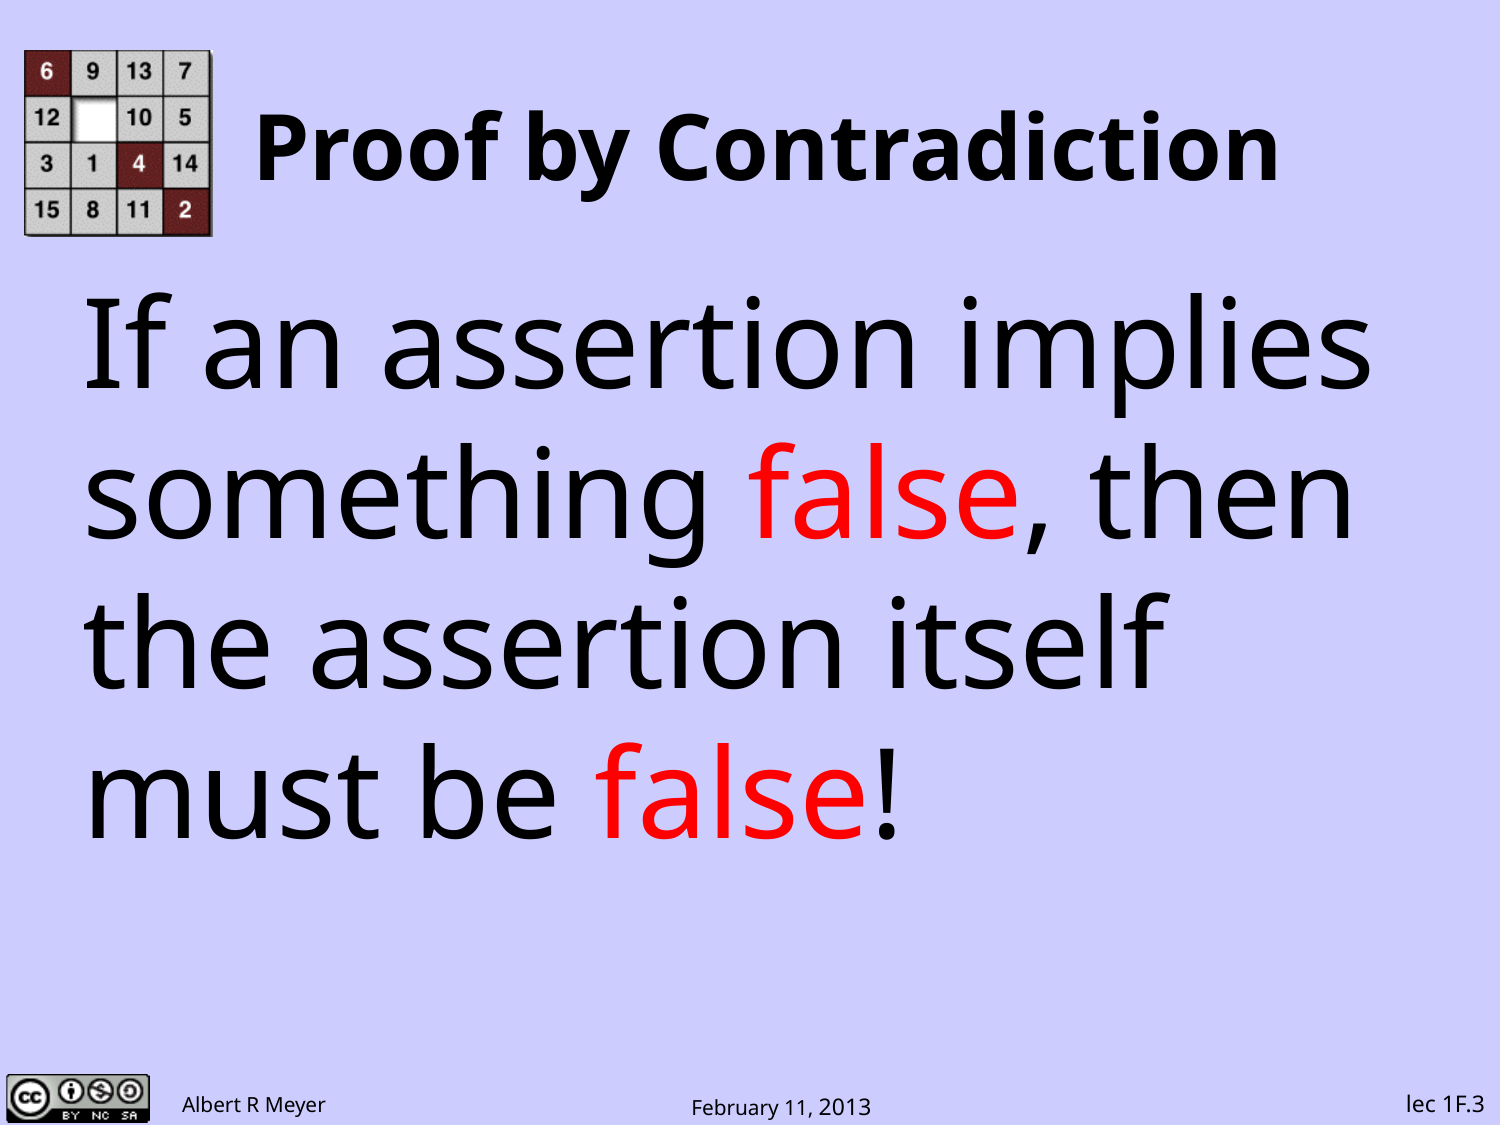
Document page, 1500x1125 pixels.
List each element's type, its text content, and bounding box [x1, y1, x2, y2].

title Proof by Contradiction [237, 49, 1476, 238]
slide_number lec 1F.3 [1386, 1081, 1500, 1125]
text_box If an assertion implies something false, then the assertion itself must be false! [67, 256, 1425, 872]
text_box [537, 328, 688, 397]
picture [24, 50, 213, 237]
picture [6, 1074, 150, 1123]
